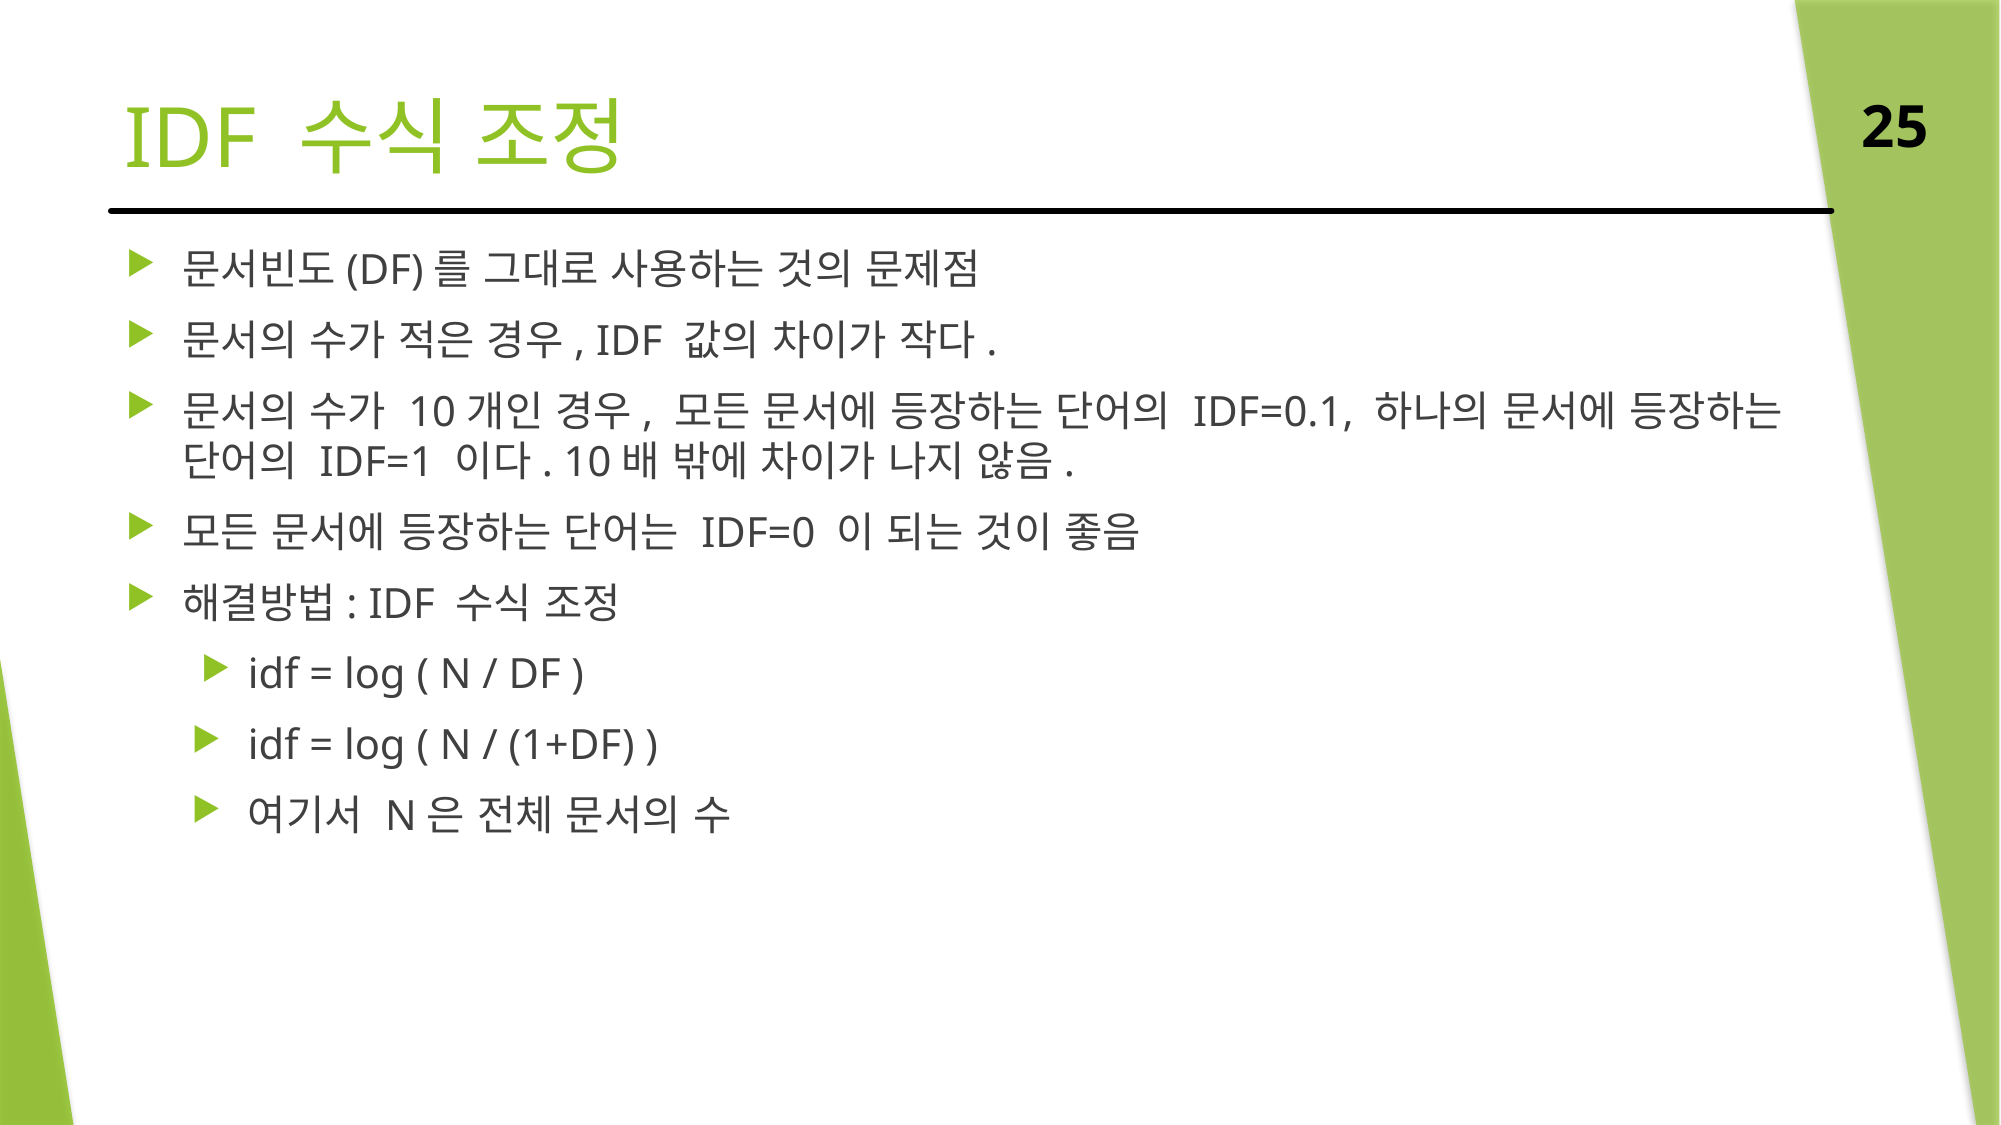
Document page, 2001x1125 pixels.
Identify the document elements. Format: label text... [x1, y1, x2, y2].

slide_number 25 [1831, 99, 1944, 159]
list 문서빈도(DF)를 그대로 사용하는 것의 문제점 문서의 수가 적은 경우, IDF 값의 차이가 작다. 문서의 수가 10개인 경우, 모든 문서에 등장하는 단어의 IDF=0.1, 하나의 문서에 등장하는 단어의 IDF=1 이다. 10배 밖에 차이가 나지 않음. 모든 문서에 등장하는 단어는 IDF=0 이 되는 것이 좋음 해결방법: IDF 수식 조정 idf = log ( N / DF ) idf = log ( N / (1+DF) ) 여기서 N은 전체 문서의 수 [111, 235, 1832, 991]
title IDF 수식 조정 [109, 74, 1776, 195]
